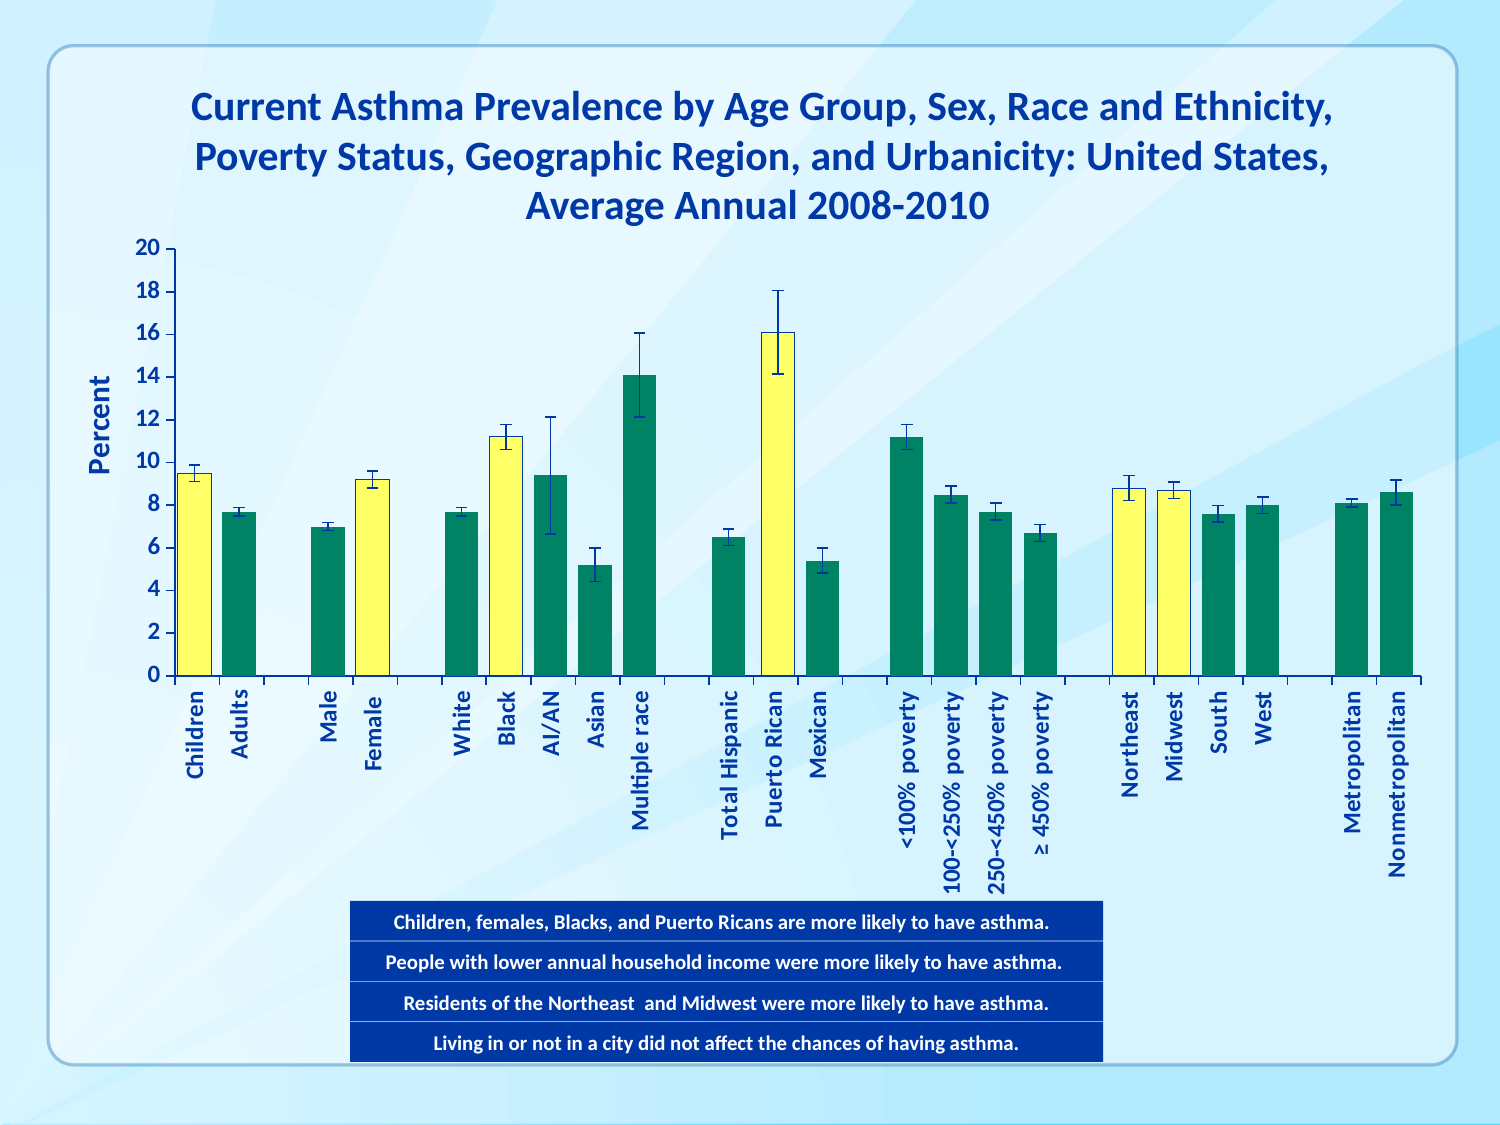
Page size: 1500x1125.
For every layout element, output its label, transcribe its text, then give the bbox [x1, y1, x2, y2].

text_box People with lower annual household income were more likely to have asthma. [350, 955, 1104, 981]
text_box Current Asthma Prevalence by Age Group, Sex, Race and Ethnicity, Poverty Status, Geographic Region, and Urbanicity: United States, Average Annual 2008-2010 [137, 70, 1388, 185]
text_box Residents of the Northeast and Midwest were more likely to have asthma. [350, 981, 1104, 1022]
picture [0, 0, 1500, 1125]
text_box Living in or not in a city did not affect the chances of having asthma. [350, 1022, 1104, 1062]
chart [68, 187, 1444, 947]
